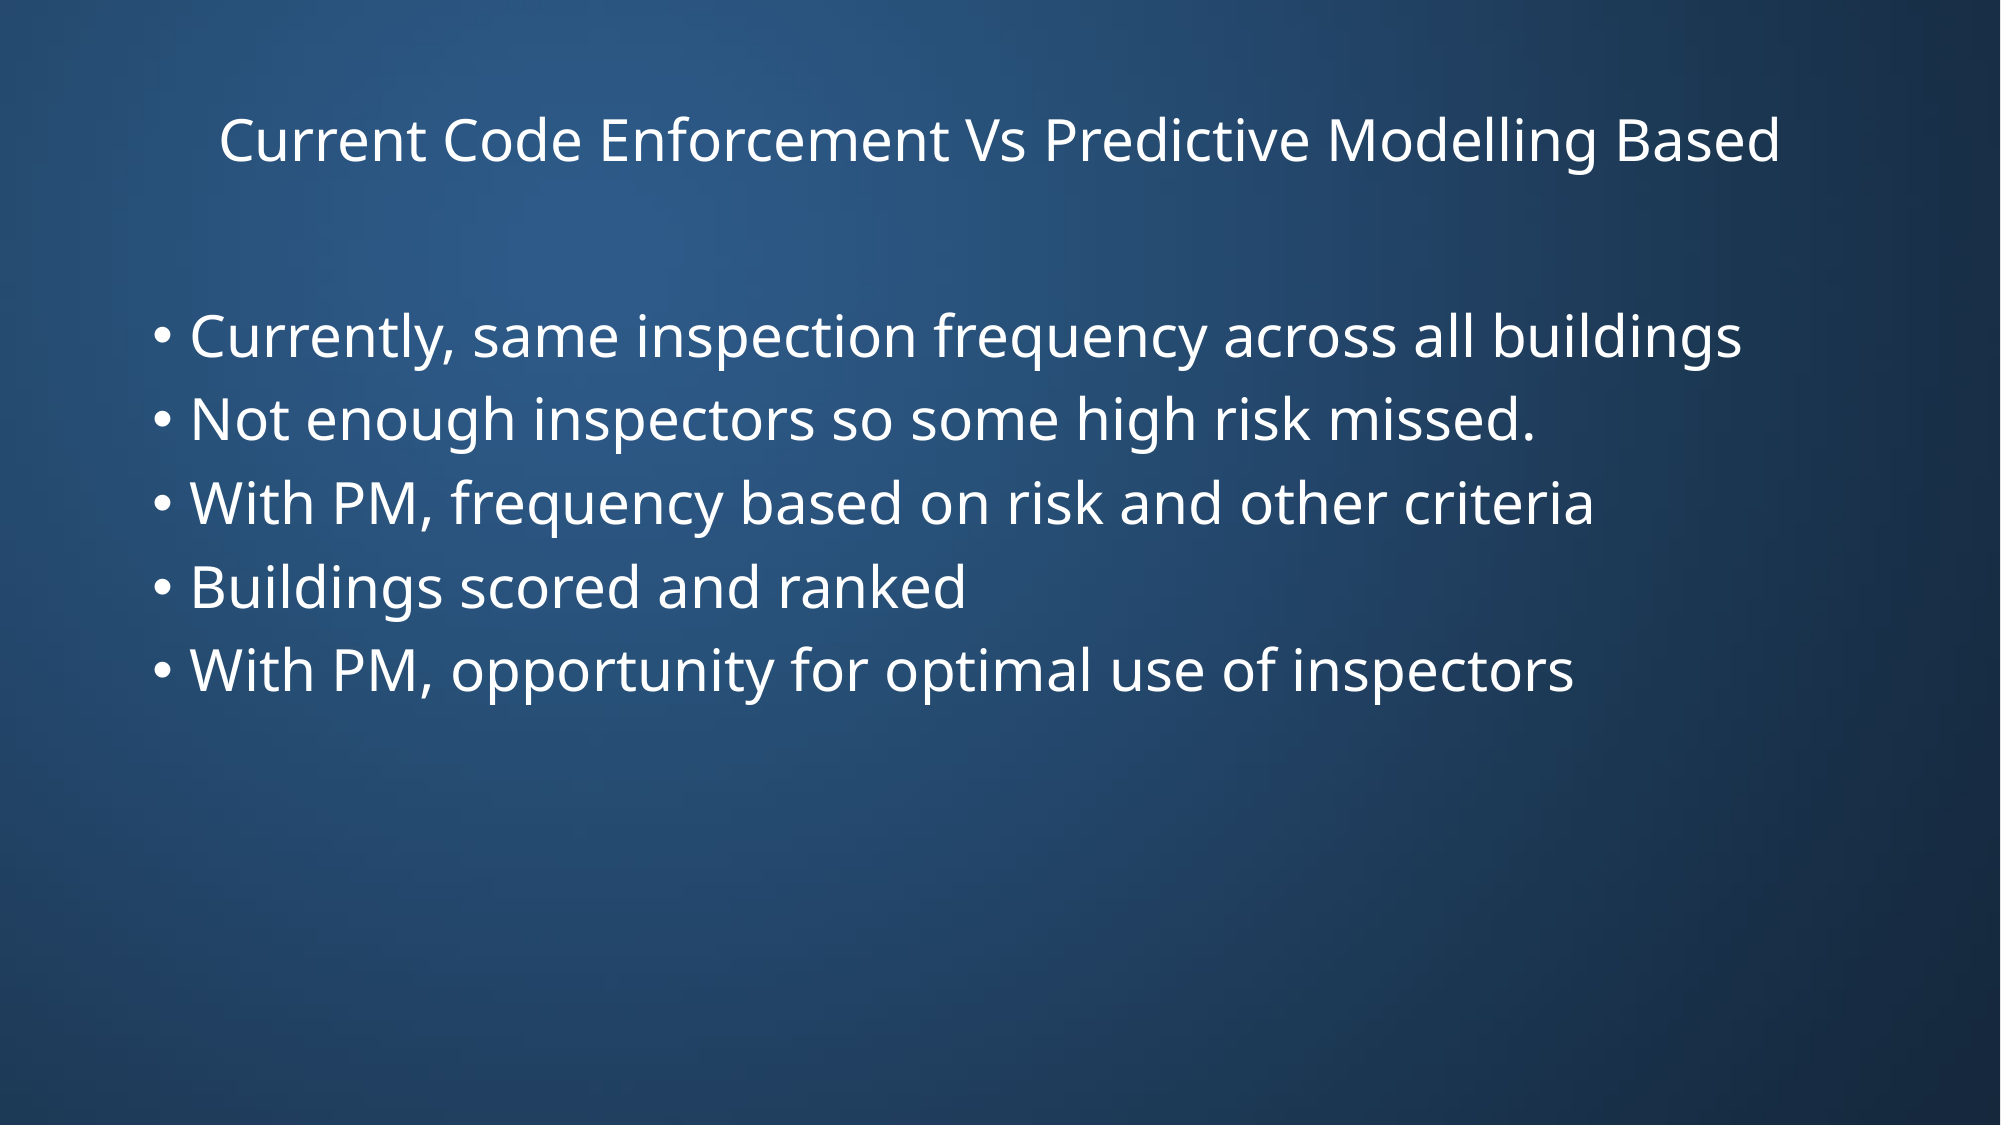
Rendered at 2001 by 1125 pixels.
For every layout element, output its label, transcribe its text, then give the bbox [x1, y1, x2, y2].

list Currently, same inspection frequency across all buildings Not enough inspectors so some high risk missed. With PM, frequency based on risk and other criteria Buildings scored and ranked With PM, opportunity for optimal use of inspectors [137, 299, 1863, 1014]
picture [0, 0, 2001, 1125]
title Current Code Enforcement Vs Predictive Modelling Based [137, 59, 1863, 225]
